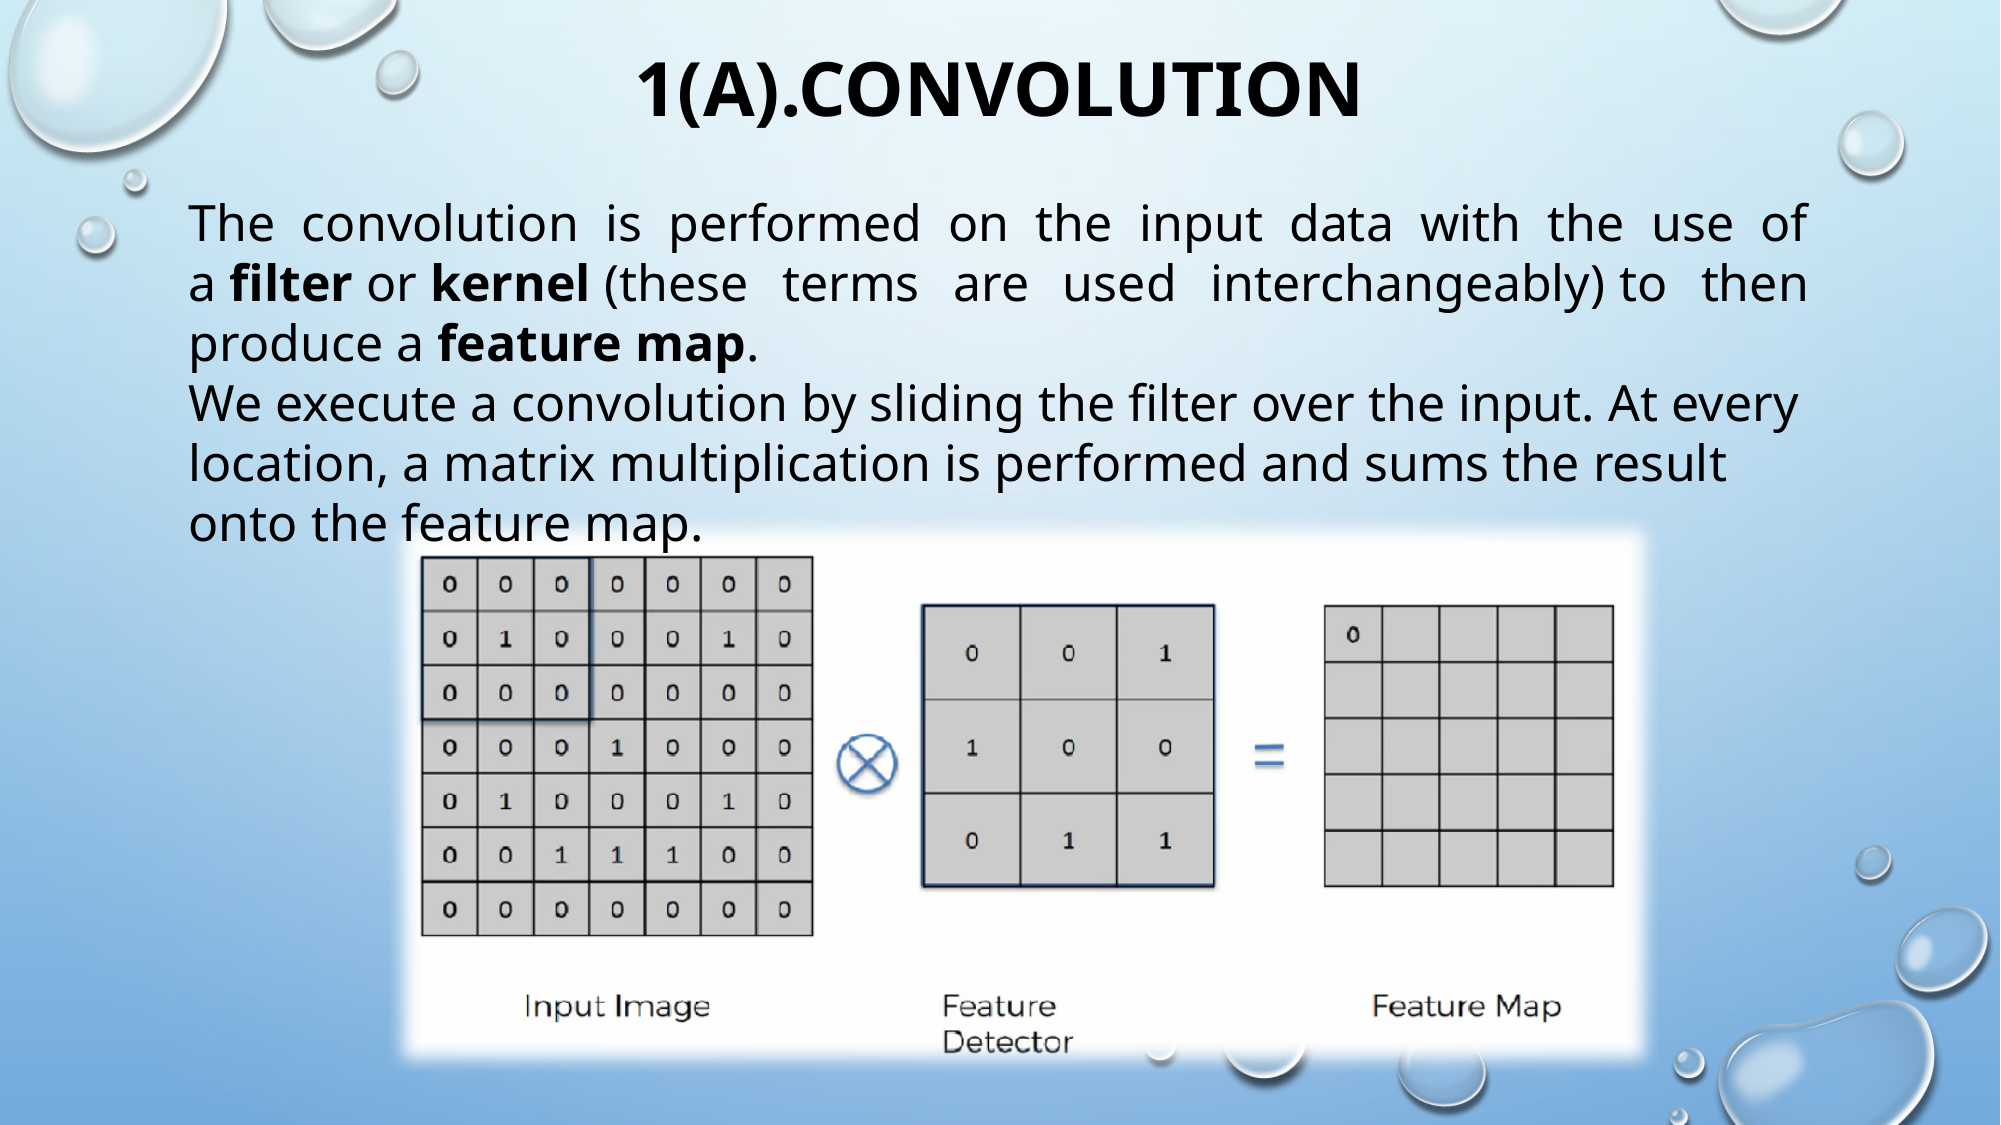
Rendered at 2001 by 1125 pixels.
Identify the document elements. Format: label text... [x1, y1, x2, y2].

title 1(A).convolution [149, 12, 1851, 172]
text_box The convolution is performed on the input data with the use of a filter or kernel (these terms are used interchangeably) to then produce a feature map. We execute a convolution by sliding the filter over the input. At every location, a matrix multiplication is performed and sums the result onto the feature map. [173, 183, 1824, 619]
picture [0, 0, 2000, 1125]
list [387, 513, 1662, 1077]
